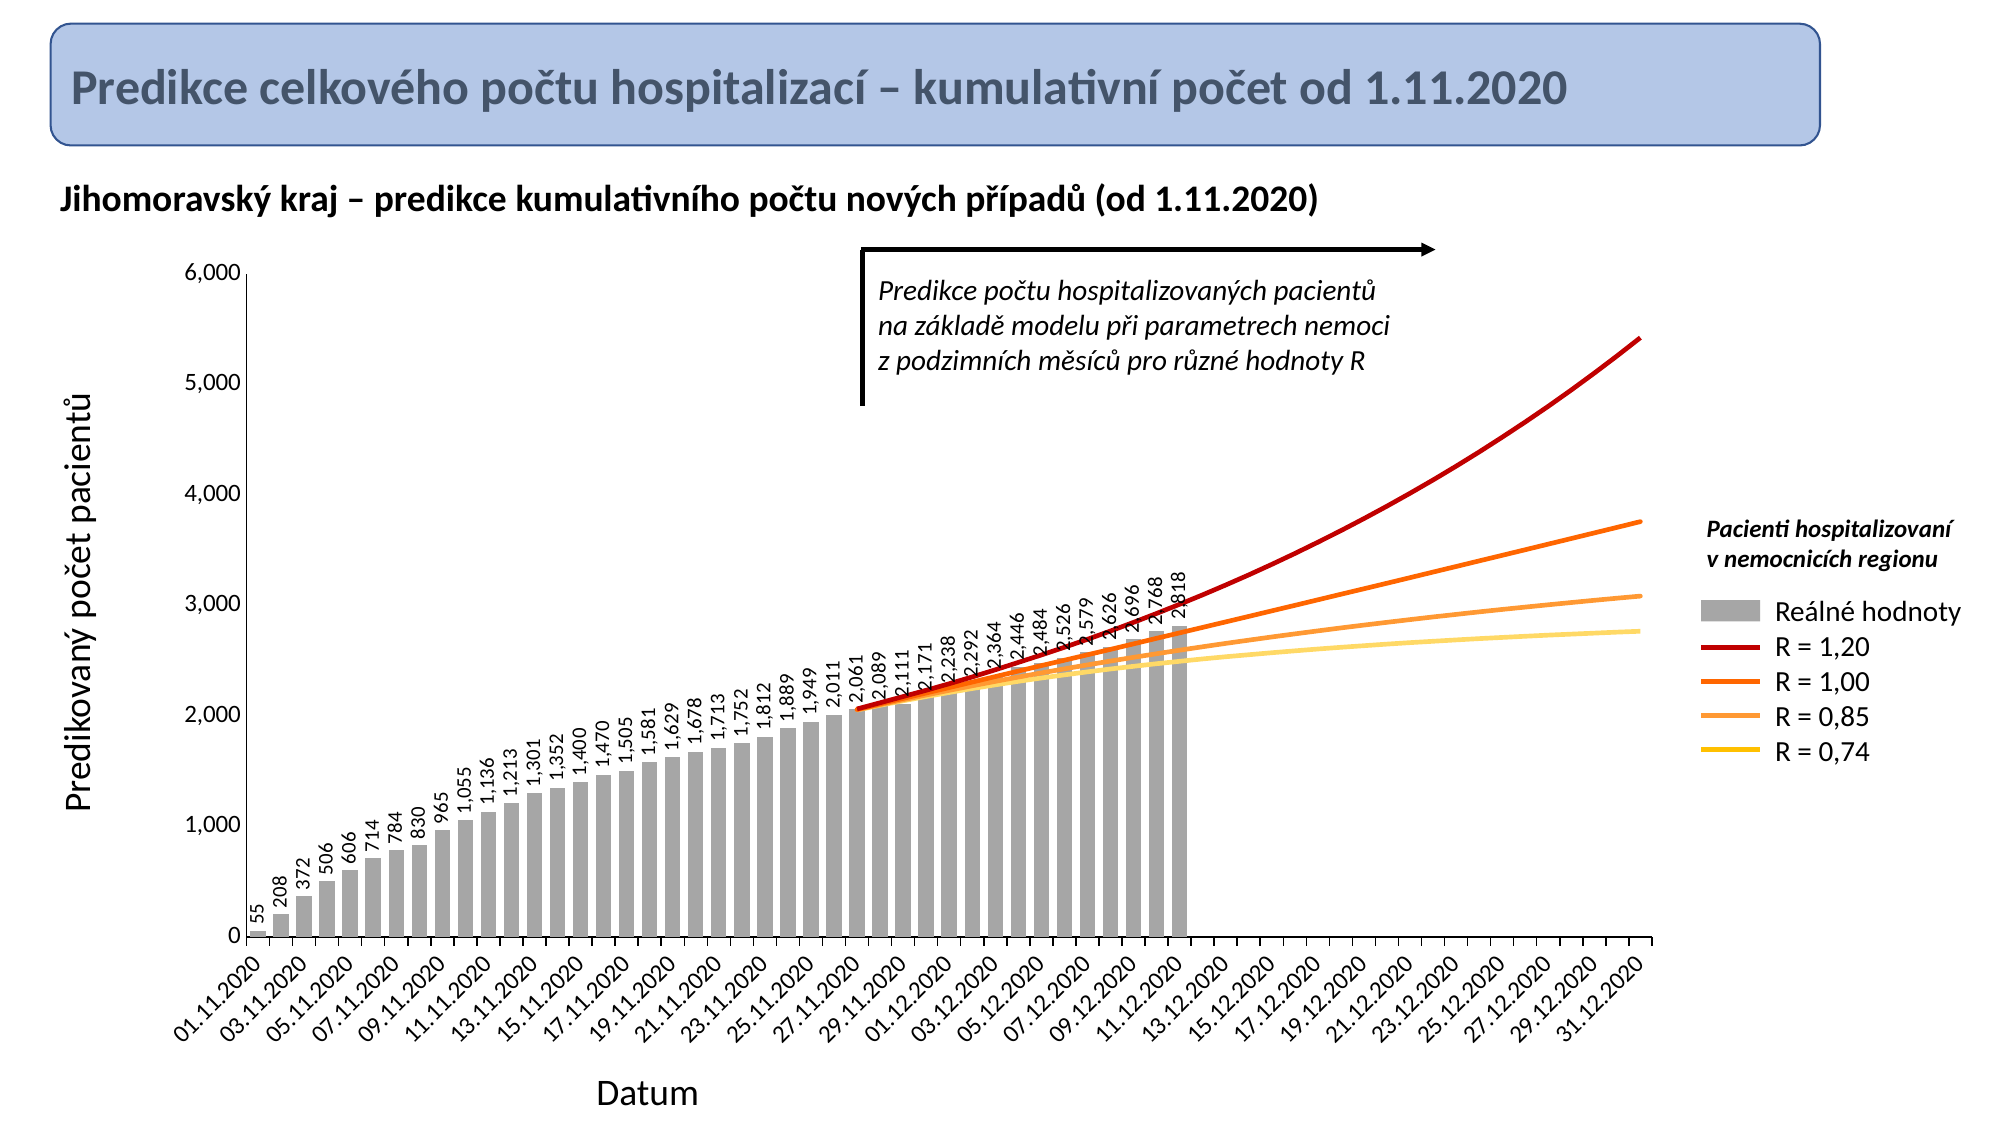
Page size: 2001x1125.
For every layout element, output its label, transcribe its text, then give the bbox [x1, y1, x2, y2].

text_box Predikce celkového počtu hospitalizací – kumulativní počet od 1.11.2020 [49, 22, 1822, 147]
text_box Datum [581, 1066, 715, 1121]
text_box Predikovaný počet pacientů [45, 377, 105, 828]
chart [138, 245, 1683, 1066]
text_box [1701, 584, 2000, 777]
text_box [860, 249, 1784, 406]
text_box Jihomoravský kraj – predikce kumulativního počtu nových případů (od 1.11.2020) [45, 167, 1474, 227]
text_box Pacienti hospitalizovaní v nemocnicích regionu [1691, 505, 2000, 581]
